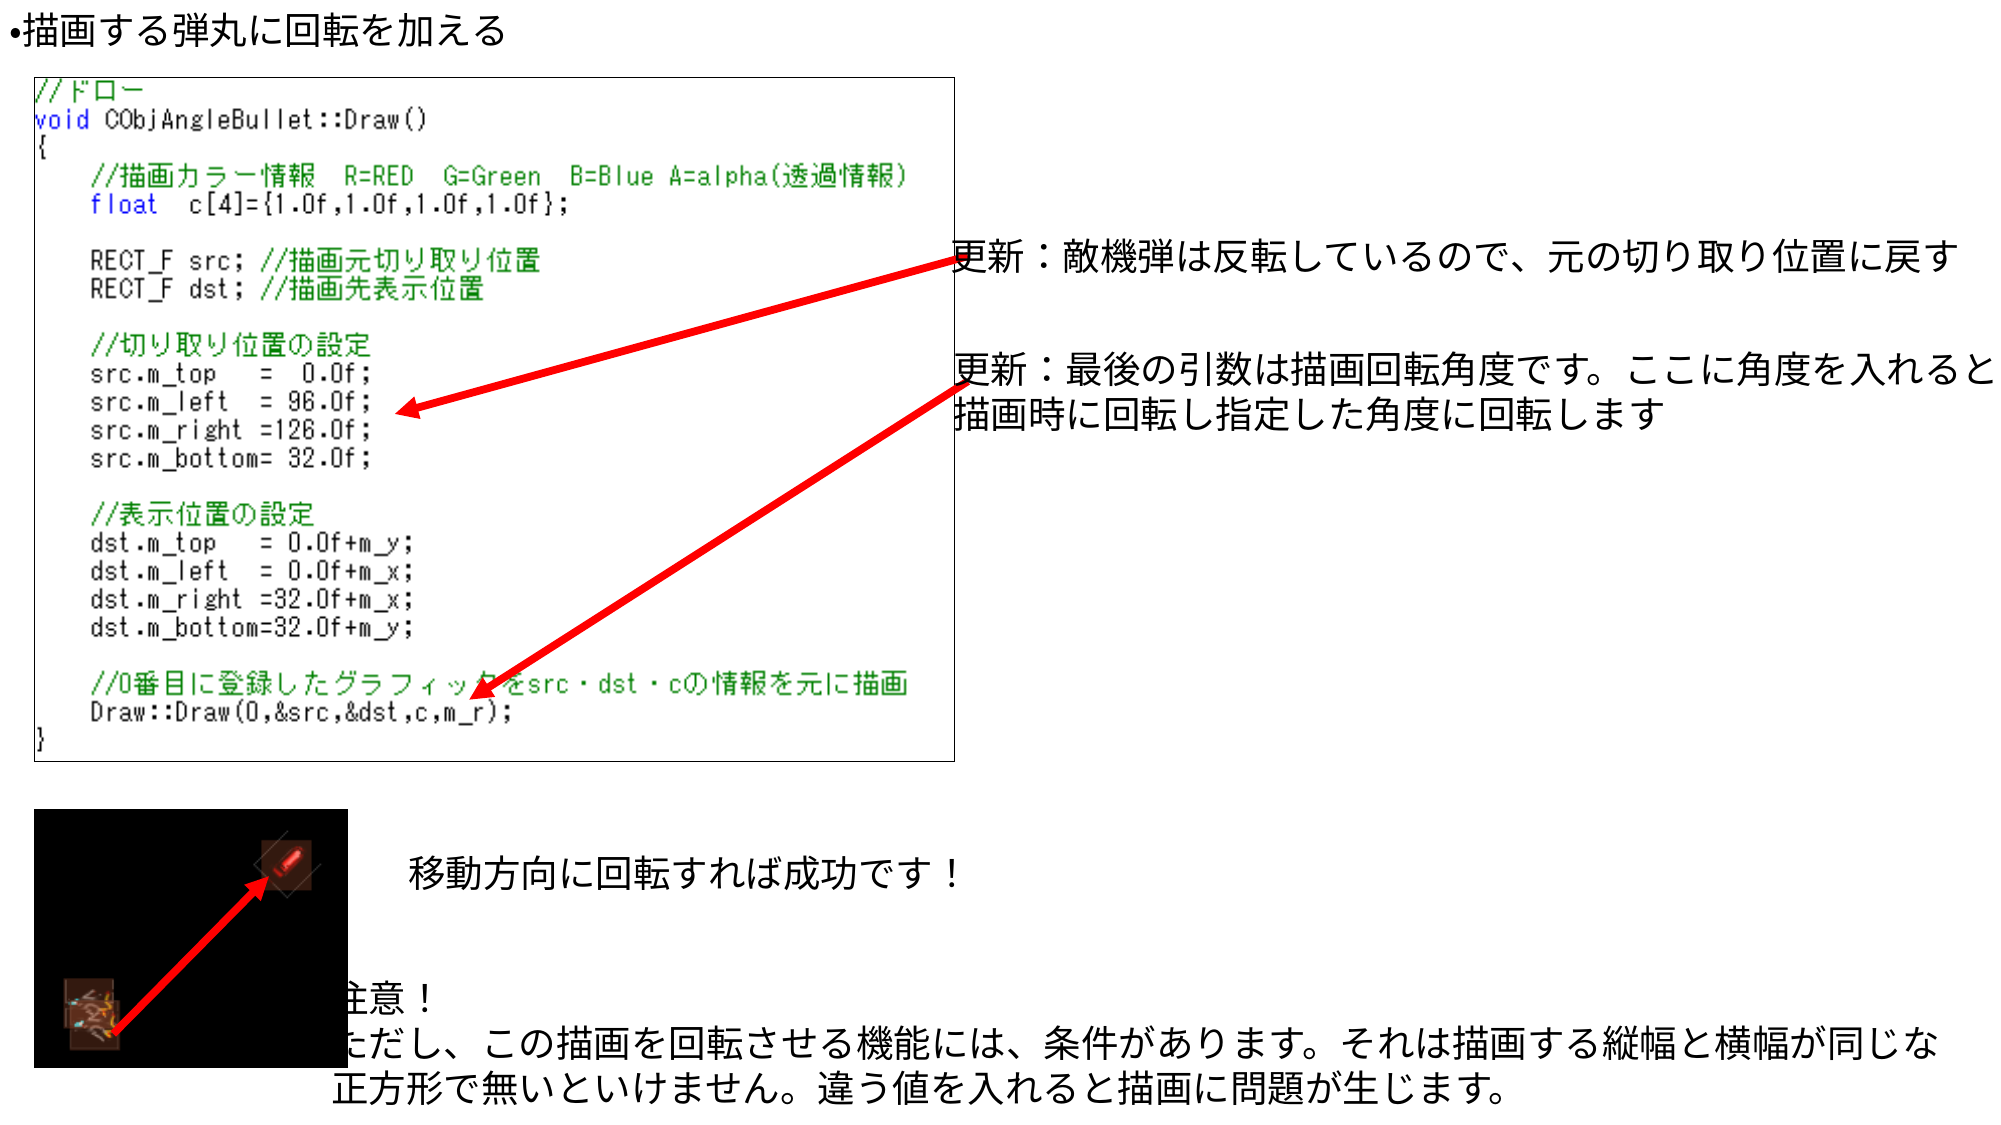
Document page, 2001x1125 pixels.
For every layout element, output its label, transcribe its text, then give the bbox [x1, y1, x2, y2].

text_box 移動方向に回転すれば成功です！ [393, 842, 986, 903]
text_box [469, 381, 968, 700]
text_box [394, 256, 968, 414]
text_box 更新：最後の引数は描画回転角度です。ここに角度を入れると 描画時に回転し指定した角度に回転します [968, 338, 2000, 444]
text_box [113, 876, 269, 1034]
picture [34, 809, 348, 1068]
text_box 更新：敵機弾は反転しているので、元の切り取り位置に戻す [955, 225, 1975, 286]
text_box 注意！ ただし、この描画を回転させる機能には、条件があります。それは描画する縦幅と横幅が同じな 正方形で無いといけません。違う値を入れると描画に問題が生じます。 [316, 967, 1955, 1118]
picture [34, 77, 955, 762]
text_box ・描画する弾丸に回転を加える [0, 0, 524, 60]
